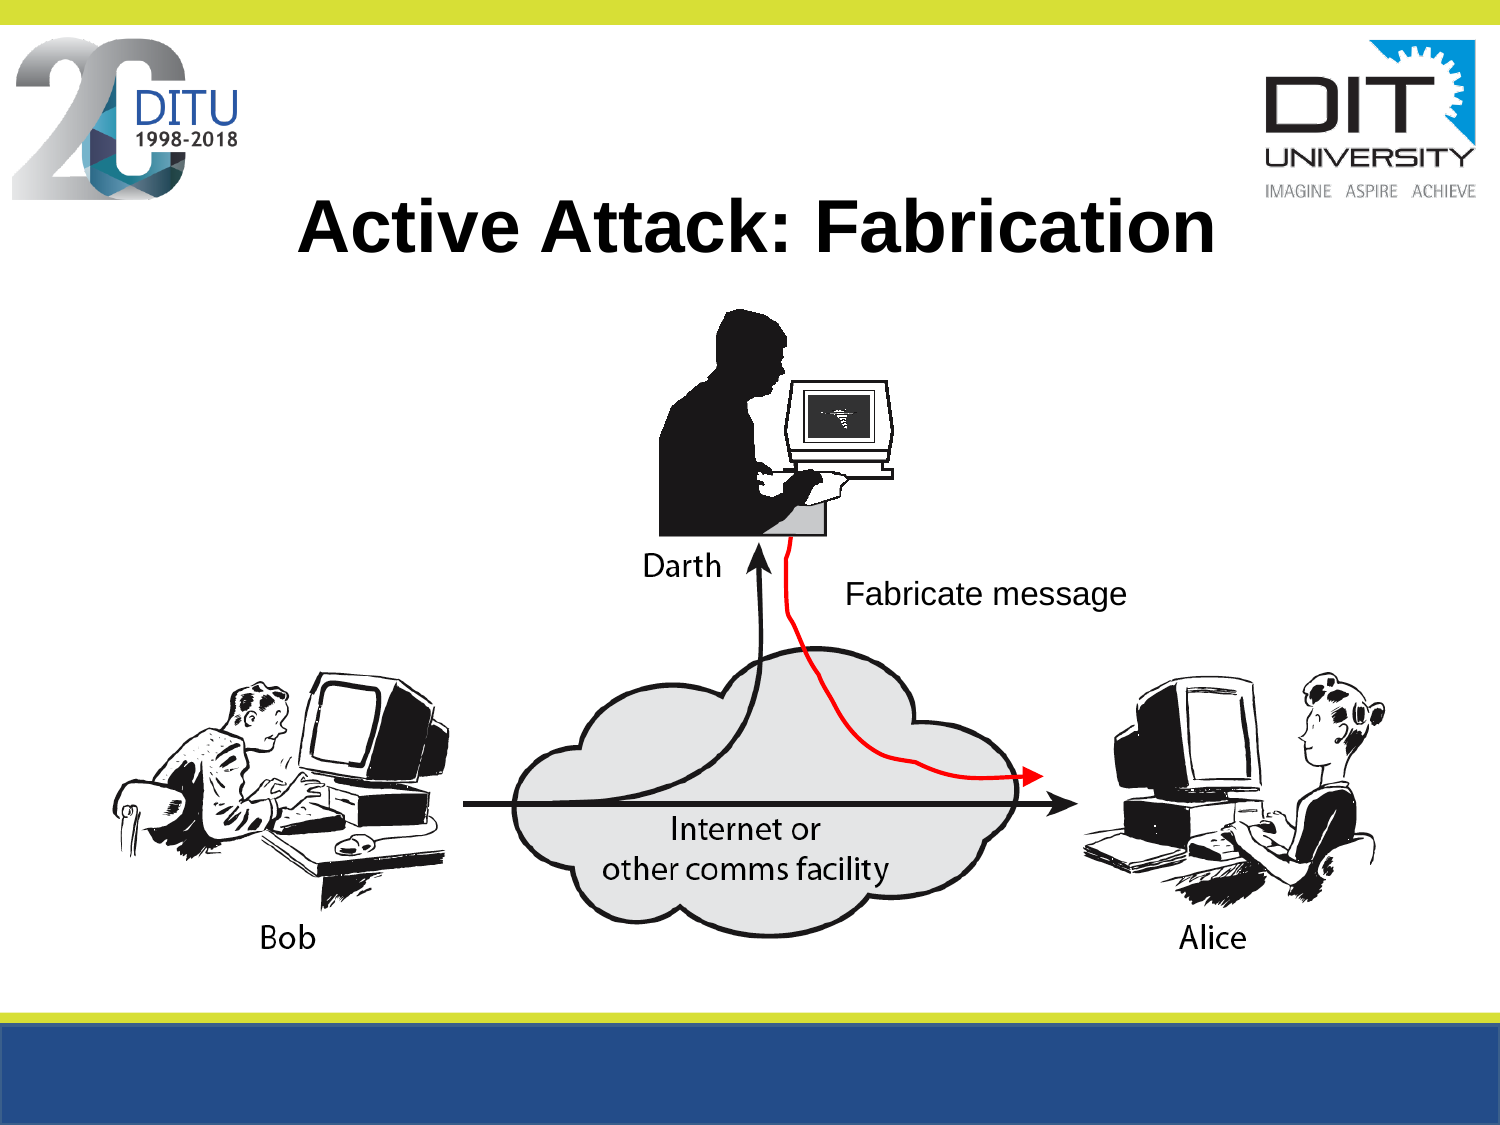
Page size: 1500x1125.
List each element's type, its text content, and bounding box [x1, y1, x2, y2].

picture [12, 37, 237, 200]
text_box Active Attack: Fabrication [82, 128, 1433, 316]
picture [1262, 37, 1478, 200]
picture [76, 290, 1419, 1000]
